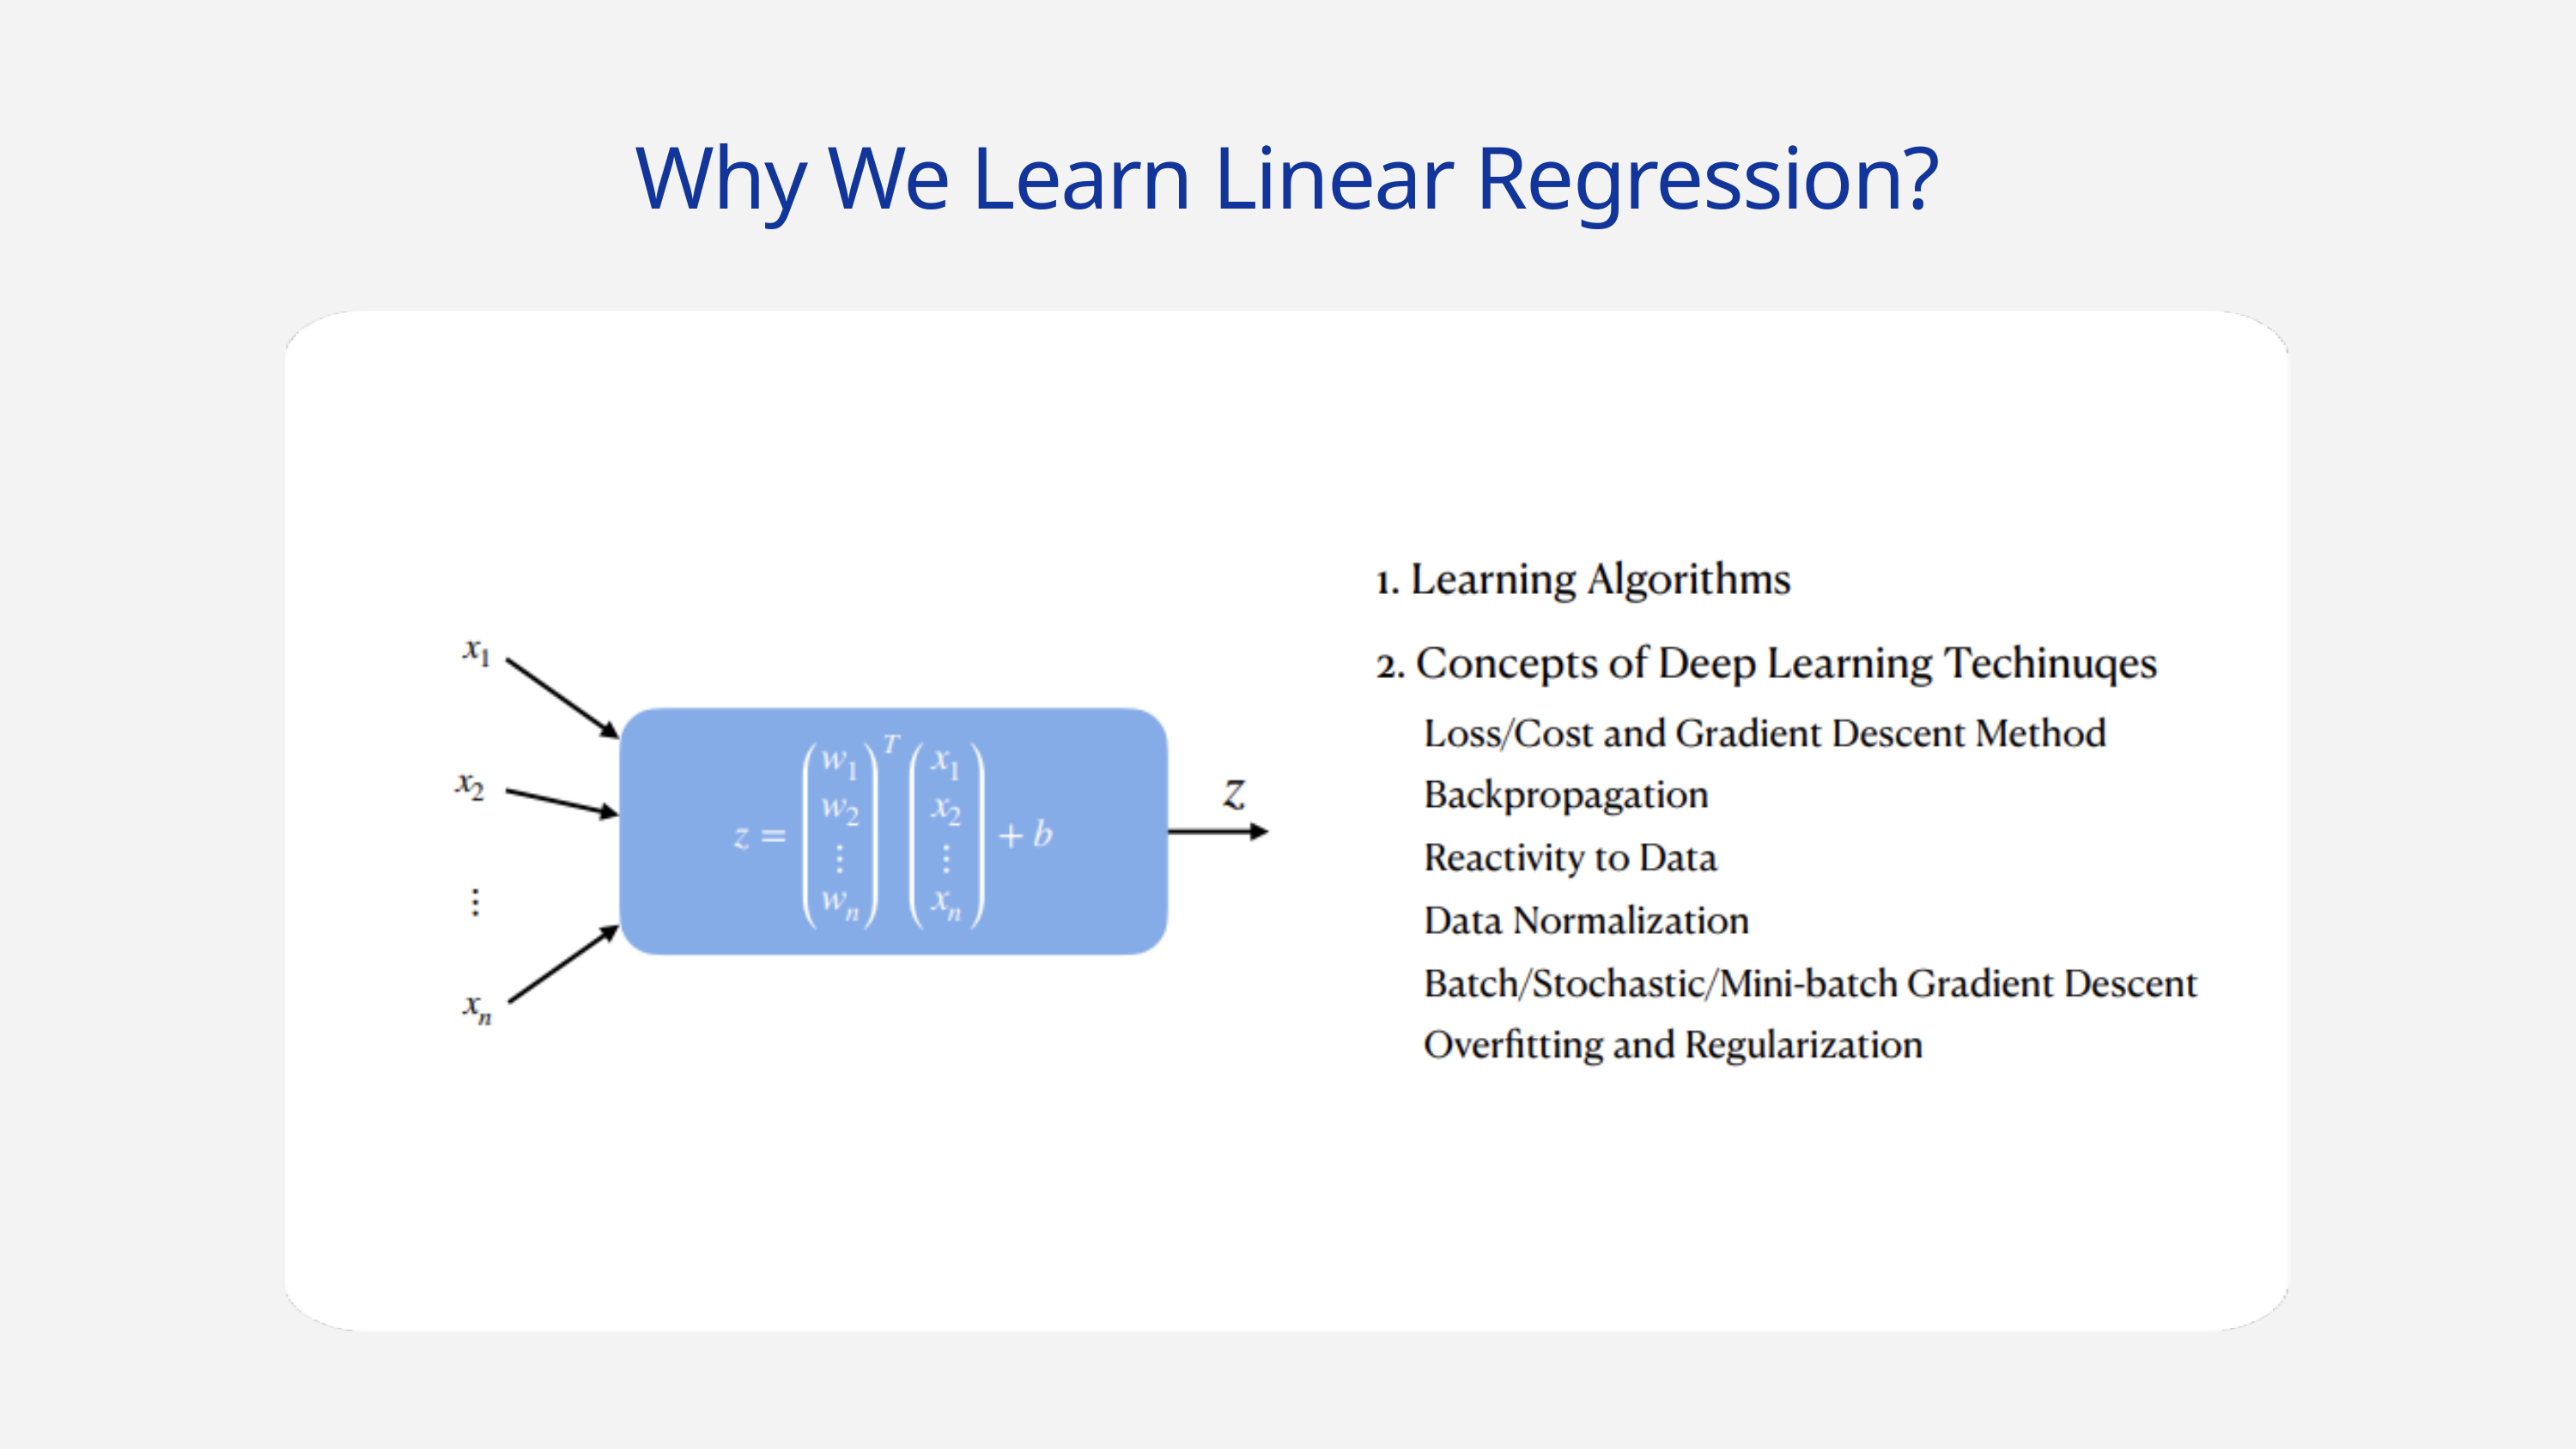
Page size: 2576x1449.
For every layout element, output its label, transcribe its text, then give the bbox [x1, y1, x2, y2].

picture [436, 608, 1288, 1058]
picture [1363, 552, 2213, 1080]
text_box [285, 311, 2291, 1332]
text_box Why We Learn Linear Regression? [309, 117, 2267, 233]
